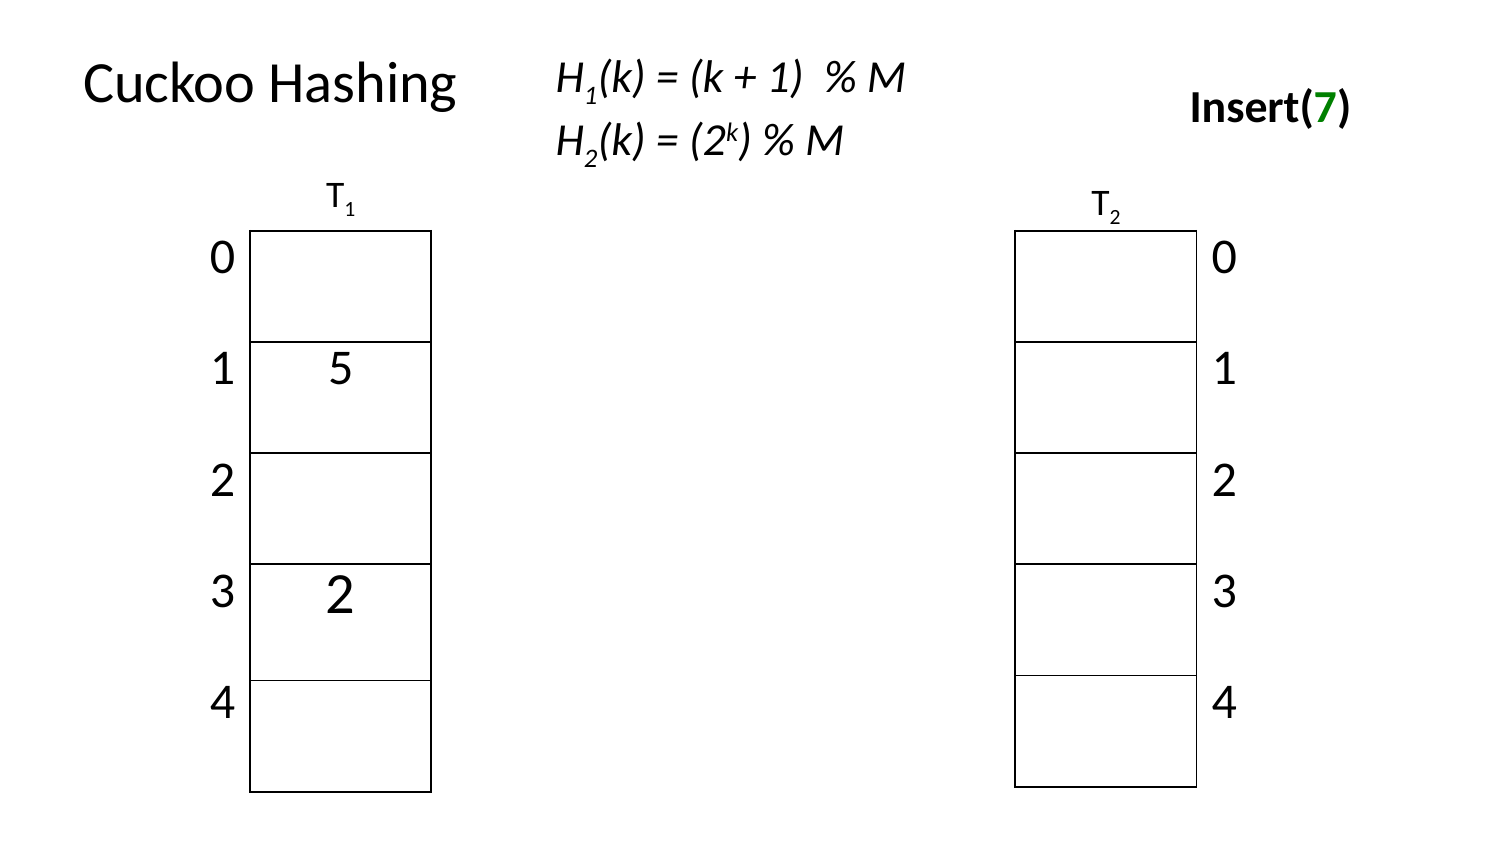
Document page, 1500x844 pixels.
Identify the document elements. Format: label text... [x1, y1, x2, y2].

table_cell [1016, 565, 1196, 675]
table_cell 5 [251, 343, 430, 452]
table_cell [1016, 343, 1196, 452]
table_cell [251, 681, 430, 791]
table_cell [1016, 454, 1196, 563]
table_header [1016, 236, 1196, 341]
table_cell 3 [1197, 564, 1378, 675]
text_box Insert(7) [1147, 69, 1394, 140]
table_cell 2 [1197, 453, 1378, 564]
table_cell 3 [69, 564, 250, 675]
table_cell 1 [1197, 342, 1378, 453]
table_header [251, 232, 430, 341]
table_cell 1 [69, 342, 250, 453]
table_header 0 [1197, 231, 1378, 342]
text_box T1 [249, 162, 432, 229]
table_cell 2 [251, 565, 430, 680]
table_cell [251, 454, 430, 563]
table_cell [1016, 676, 1196, 786]
table_cell 2 [69, 453, 250, 564]
text_box H1(k) = (k + 1) % M H2(k) = (2k) % M [540, 39, 1016, 180]
text_box T2 [1015, 170, 1197, 236]
text_box Cuckoo Hashing [68, 37, 475, 122]
table_header 0 [69, 231, 250, 342]
table_cell 4 [69, 675, 250, 787]
table_cell 4 [1197, 675, 1378, 787]
